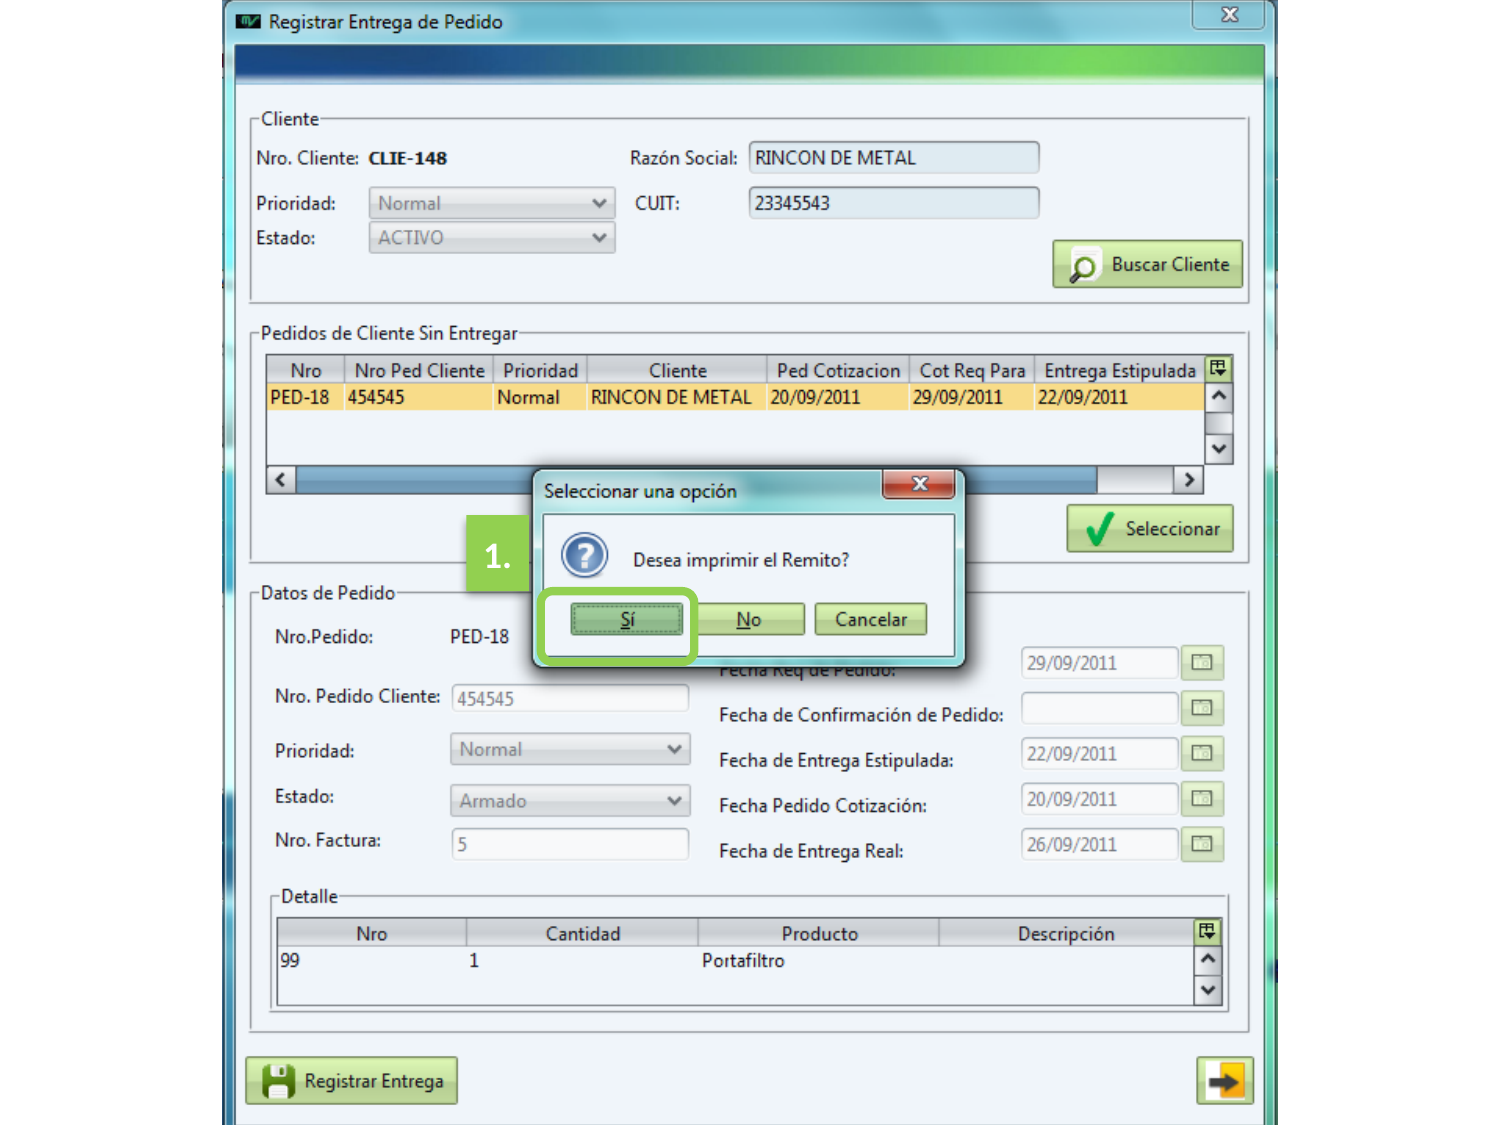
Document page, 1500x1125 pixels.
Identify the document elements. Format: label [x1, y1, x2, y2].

text_box [222, 0, 1278, 1125]
